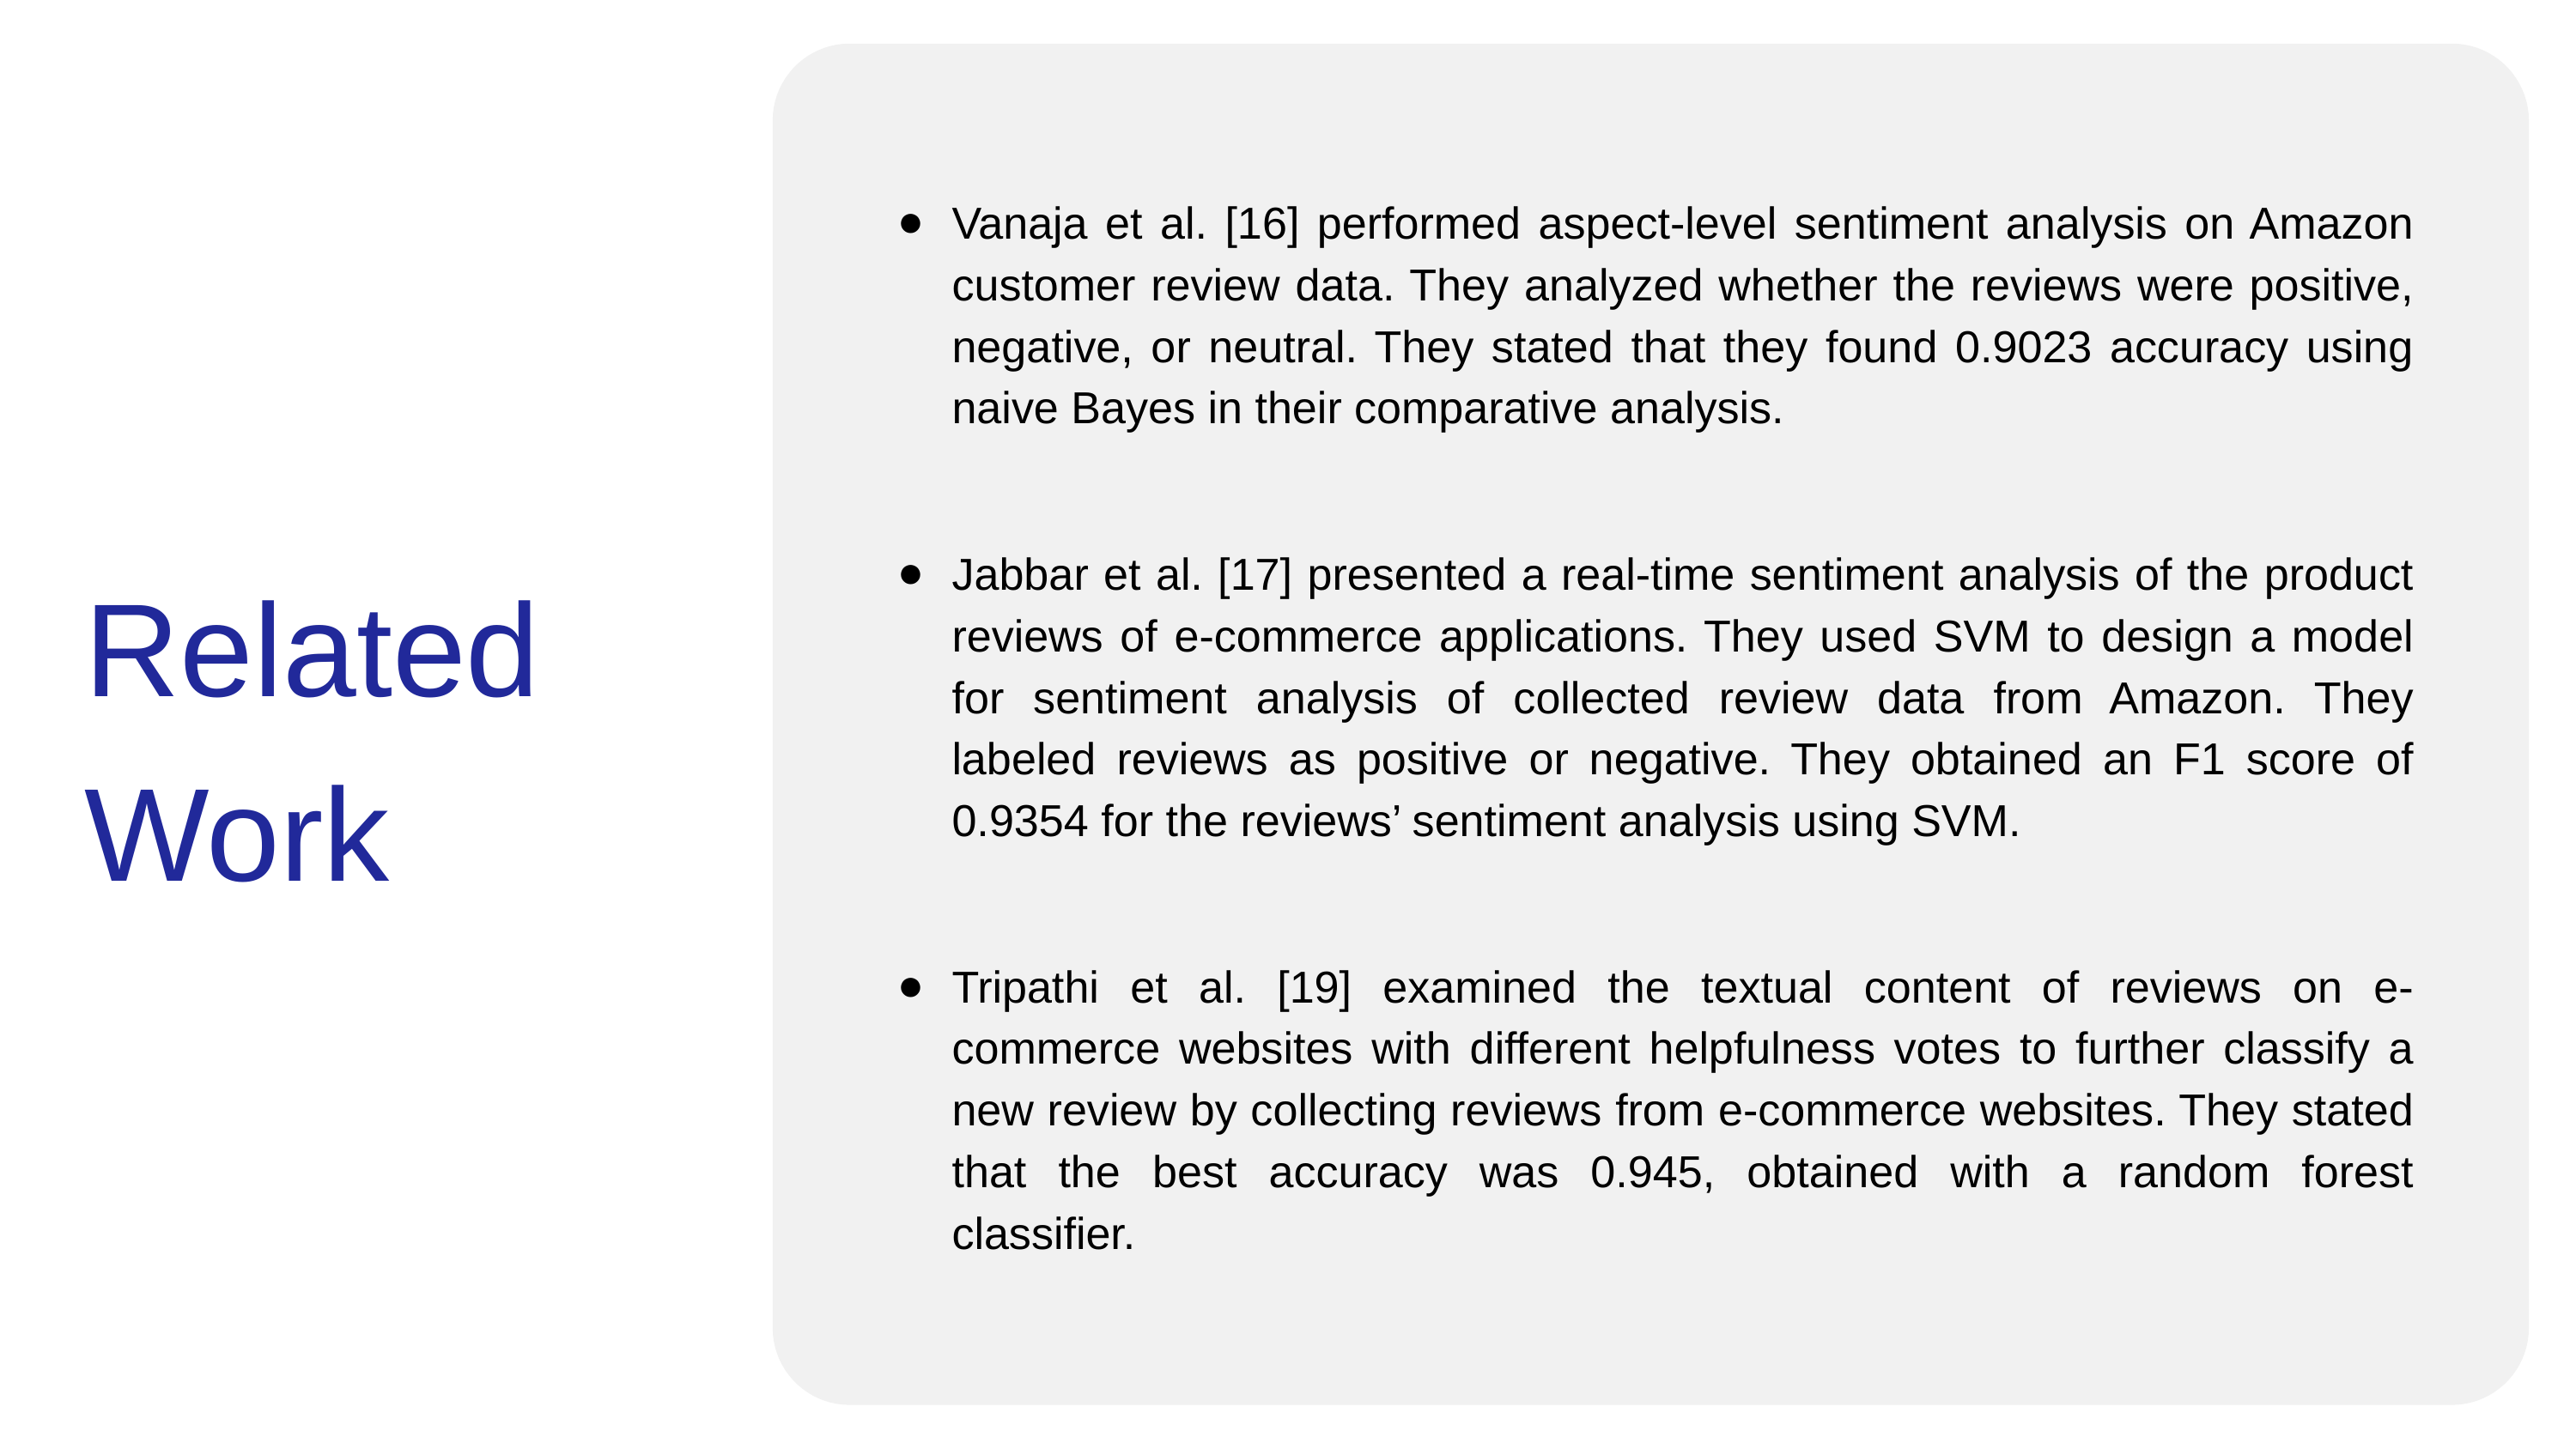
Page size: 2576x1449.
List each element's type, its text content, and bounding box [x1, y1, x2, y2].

text_box [772, 43, 2530, 1405]
text_box Related Work [82, 537, 566, 907]
text_box Vanaja et al. [16] performed aspect-level sentiment analysis on Amazon customer review data. They analyzed whether the reviews were positive, negative, or neutral. They stated that they found 0.9023 accuracy using naive Bayes in their comparative analysis. Jabbar et al. [17] presented a real-time sentiment analysis of the product reviews of e-commerce applications. They used SVM to design a model for sentiment analysis of collected review data from Amazon. They labeled reviews as positive or negative. They obtained an F1 score of 0.9354 for the reviews’ sentiment analysis using SVM. Tripathi et al. [19] examined the textual content of reviews on e-commerce websites with different helpfulness votes to further classify a new review by collecting reviews from e-commerce websites. They stated that the best accuracy was 0.945, obtained with a random forest classifier. [874, 173, 2427, 1271]
